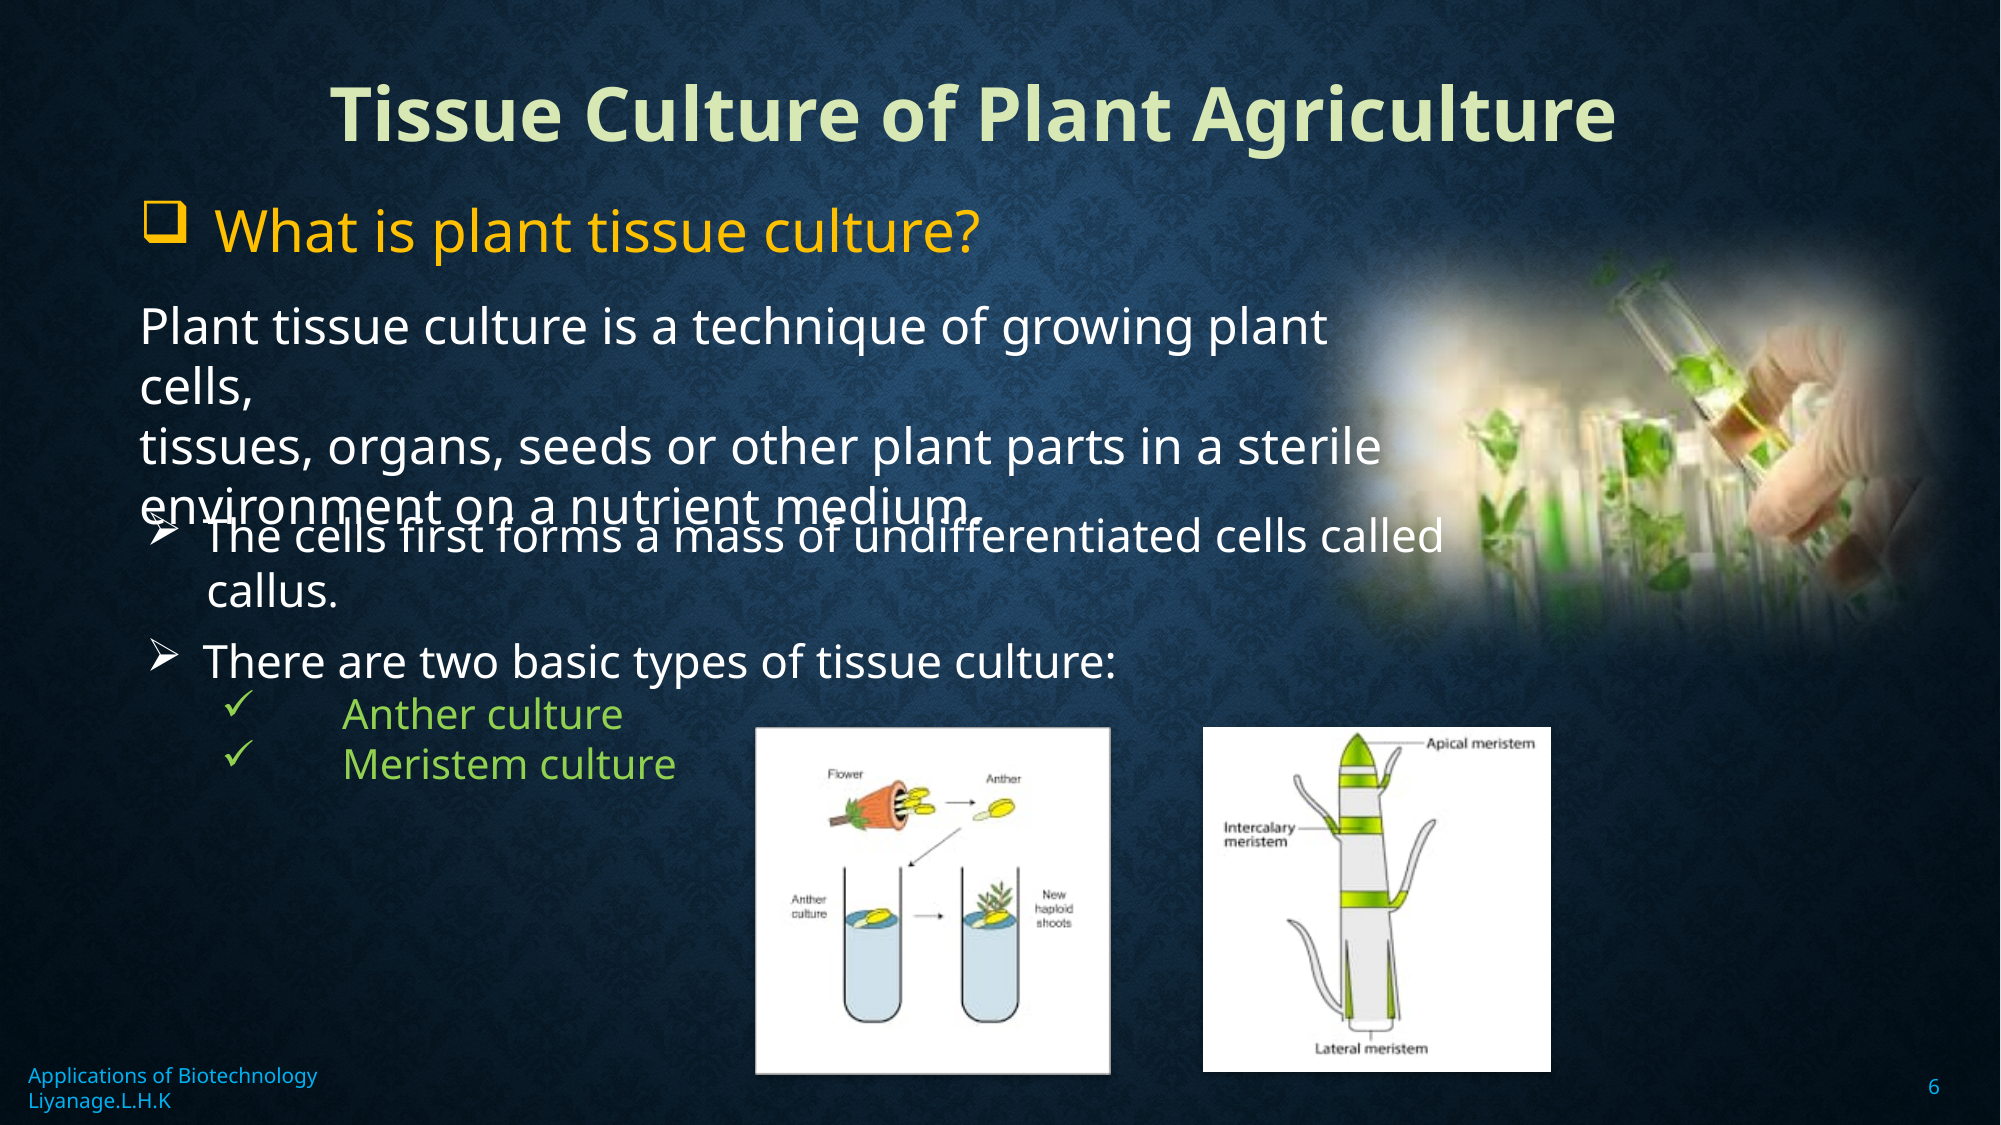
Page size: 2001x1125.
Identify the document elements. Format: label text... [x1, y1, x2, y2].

text_box Plant tissue culture is a technique of growing plant cells, tissues, organs, seeds or other plant parts in a sterile environment on a nutrient medium. [124, 287, 1265, 542]
picture [754, 726, 1111, 1075]
footer Applications of Biotechnology Liyanage.L.H.K [13, 1057, 346, 1118]
text_box The cells first forms a mass of undifferentiated cells called callus. [131, 499, 1265, 624]
slide_number 6 [1831, 1057, 1955, 1118]
text_box Tissue Culture of Plant Agriculture [253, 58, 1694, 164]
picture [1202, 726, 1552, 1072]
picture [1272, 202, 1980, 674]
text_box What is plant tissue culture? [124, 187, 1022, 272]
text_box There are two basic types of tissue culture: Anther culture Meristem culture [131, 625, 1142, 796]
